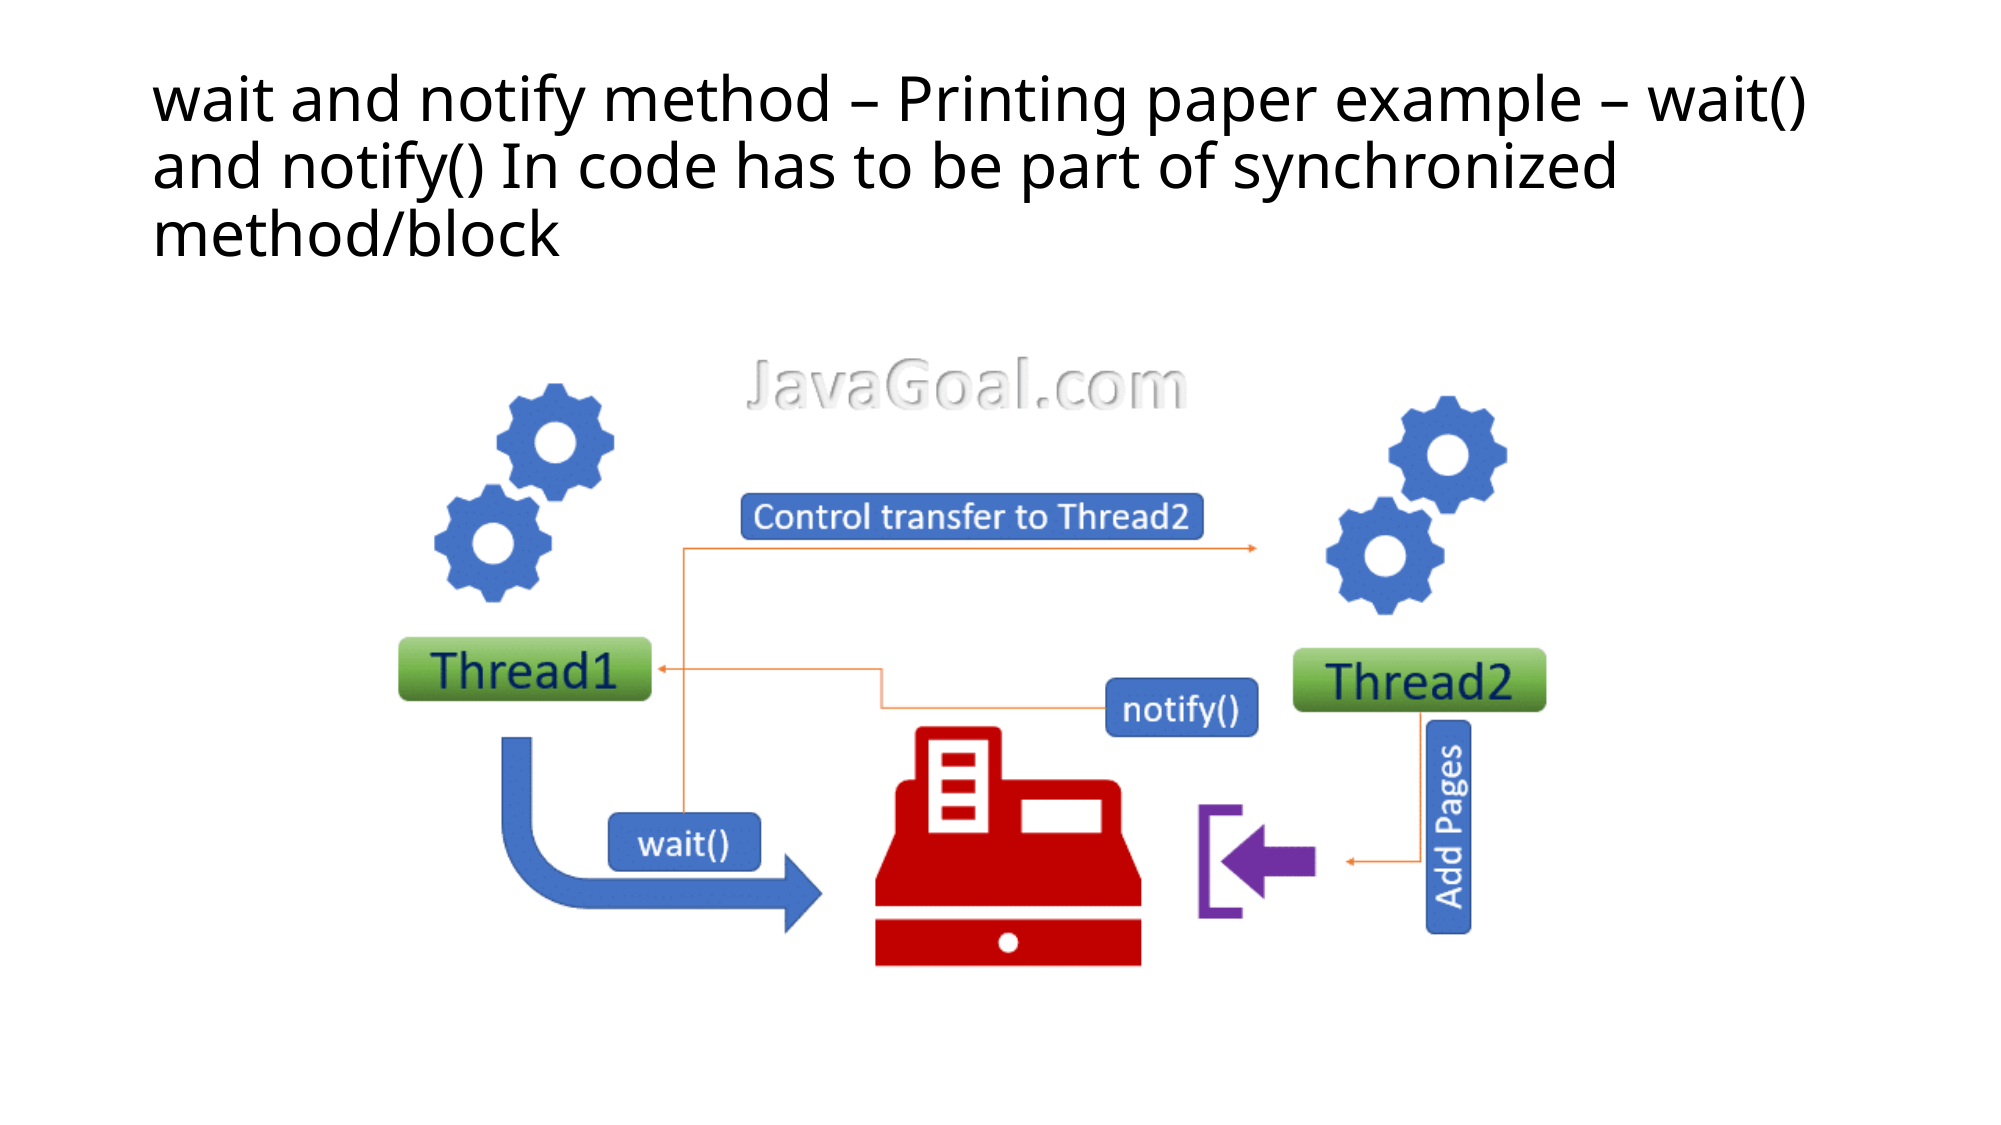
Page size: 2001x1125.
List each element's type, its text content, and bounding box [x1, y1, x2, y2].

title wait and notify method – Printing paper example – wait() and notify() In code has to be part of synchronized method/block [137, 59, 1863, 278]
picture [372, 318, 1628, 994]
